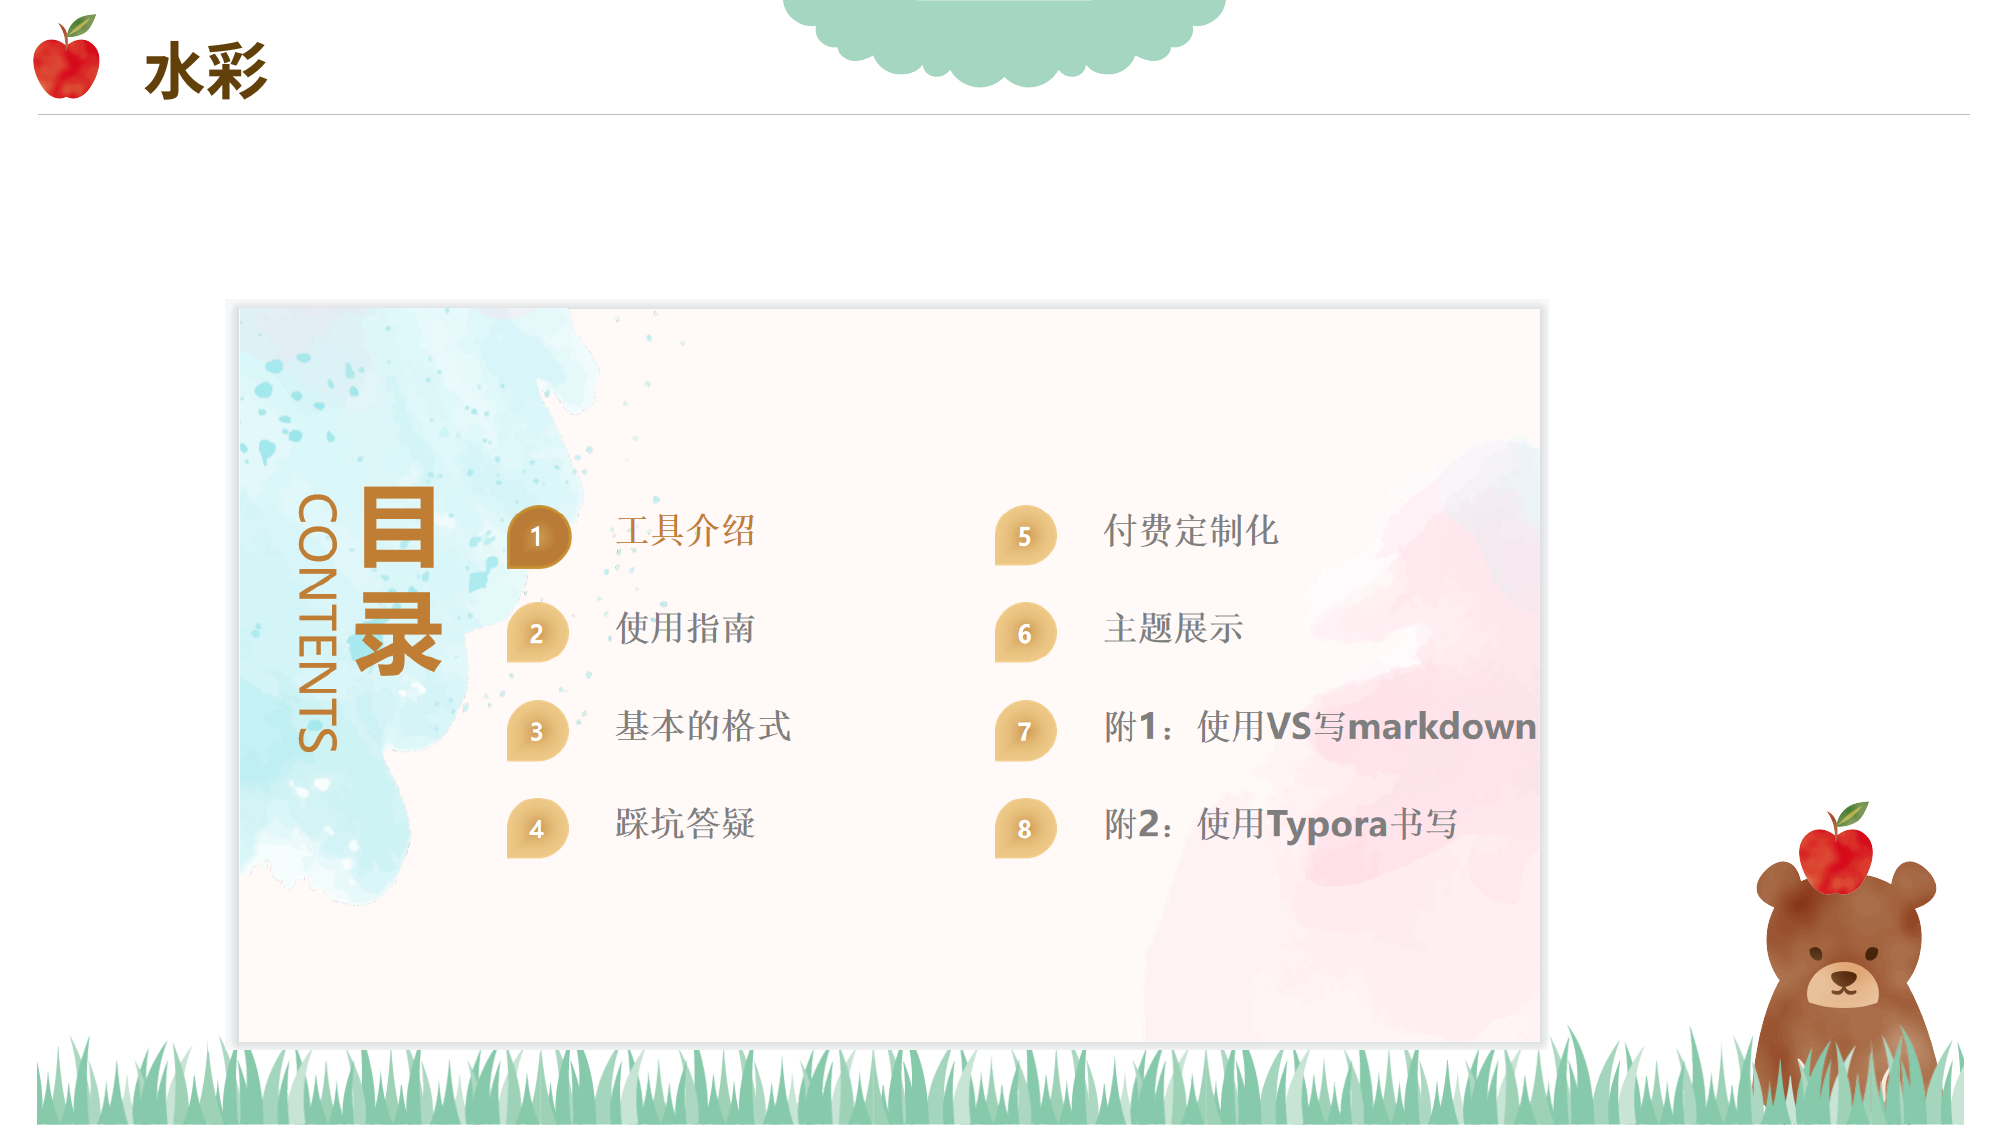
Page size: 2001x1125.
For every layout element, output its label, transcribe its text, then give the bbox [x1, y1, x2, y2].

title 水彩 [128, 0, 1921, 149]
picture [0, 0, 2001, 1125]
